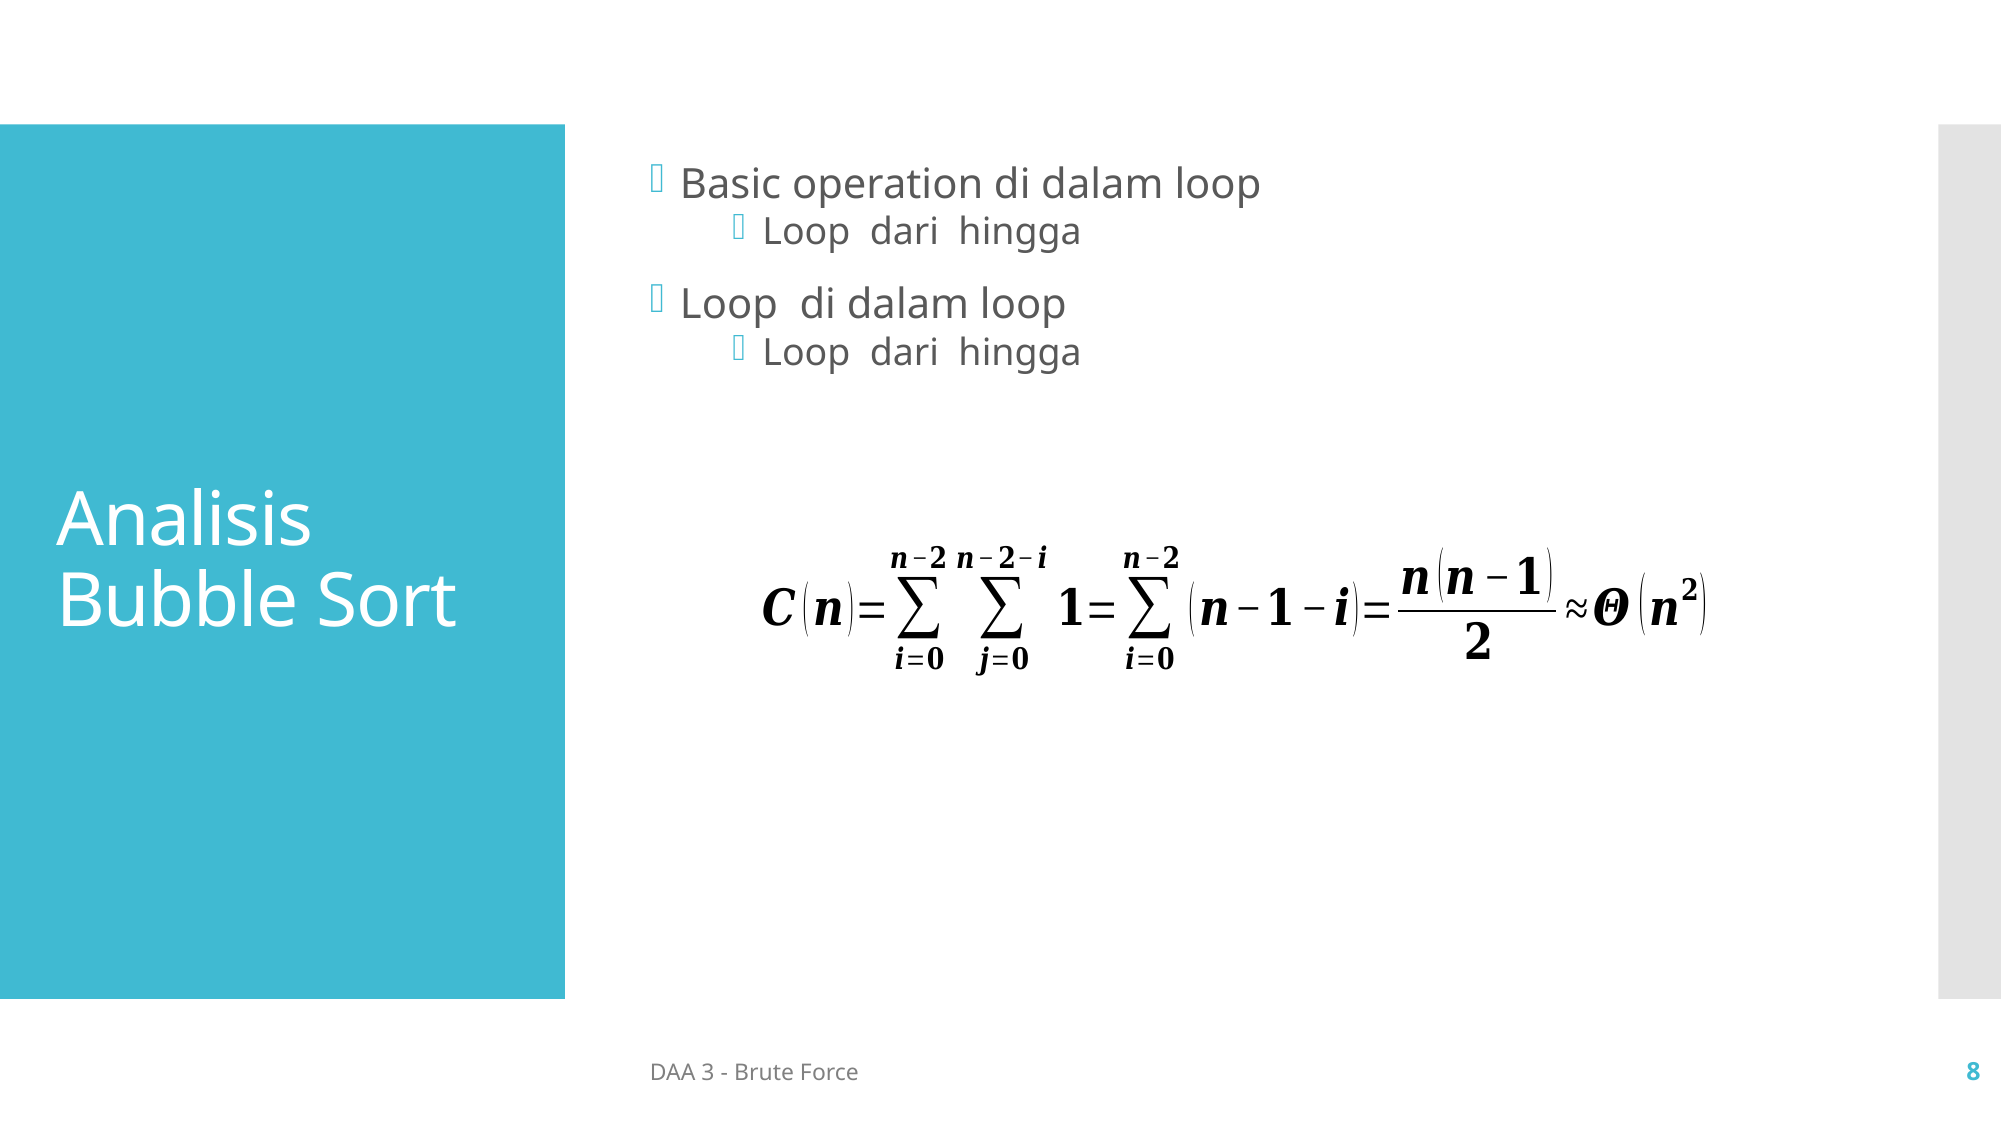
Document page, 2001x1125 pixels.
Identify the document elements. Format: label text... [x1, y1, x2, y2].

slide_number 8 [1744, 1042, 1996, 1103]
title Analisis Bubble Sort [41, 184, 525, 940]
footer DAA 3 - Brute Force [634, 1042, 1605, 1103]
